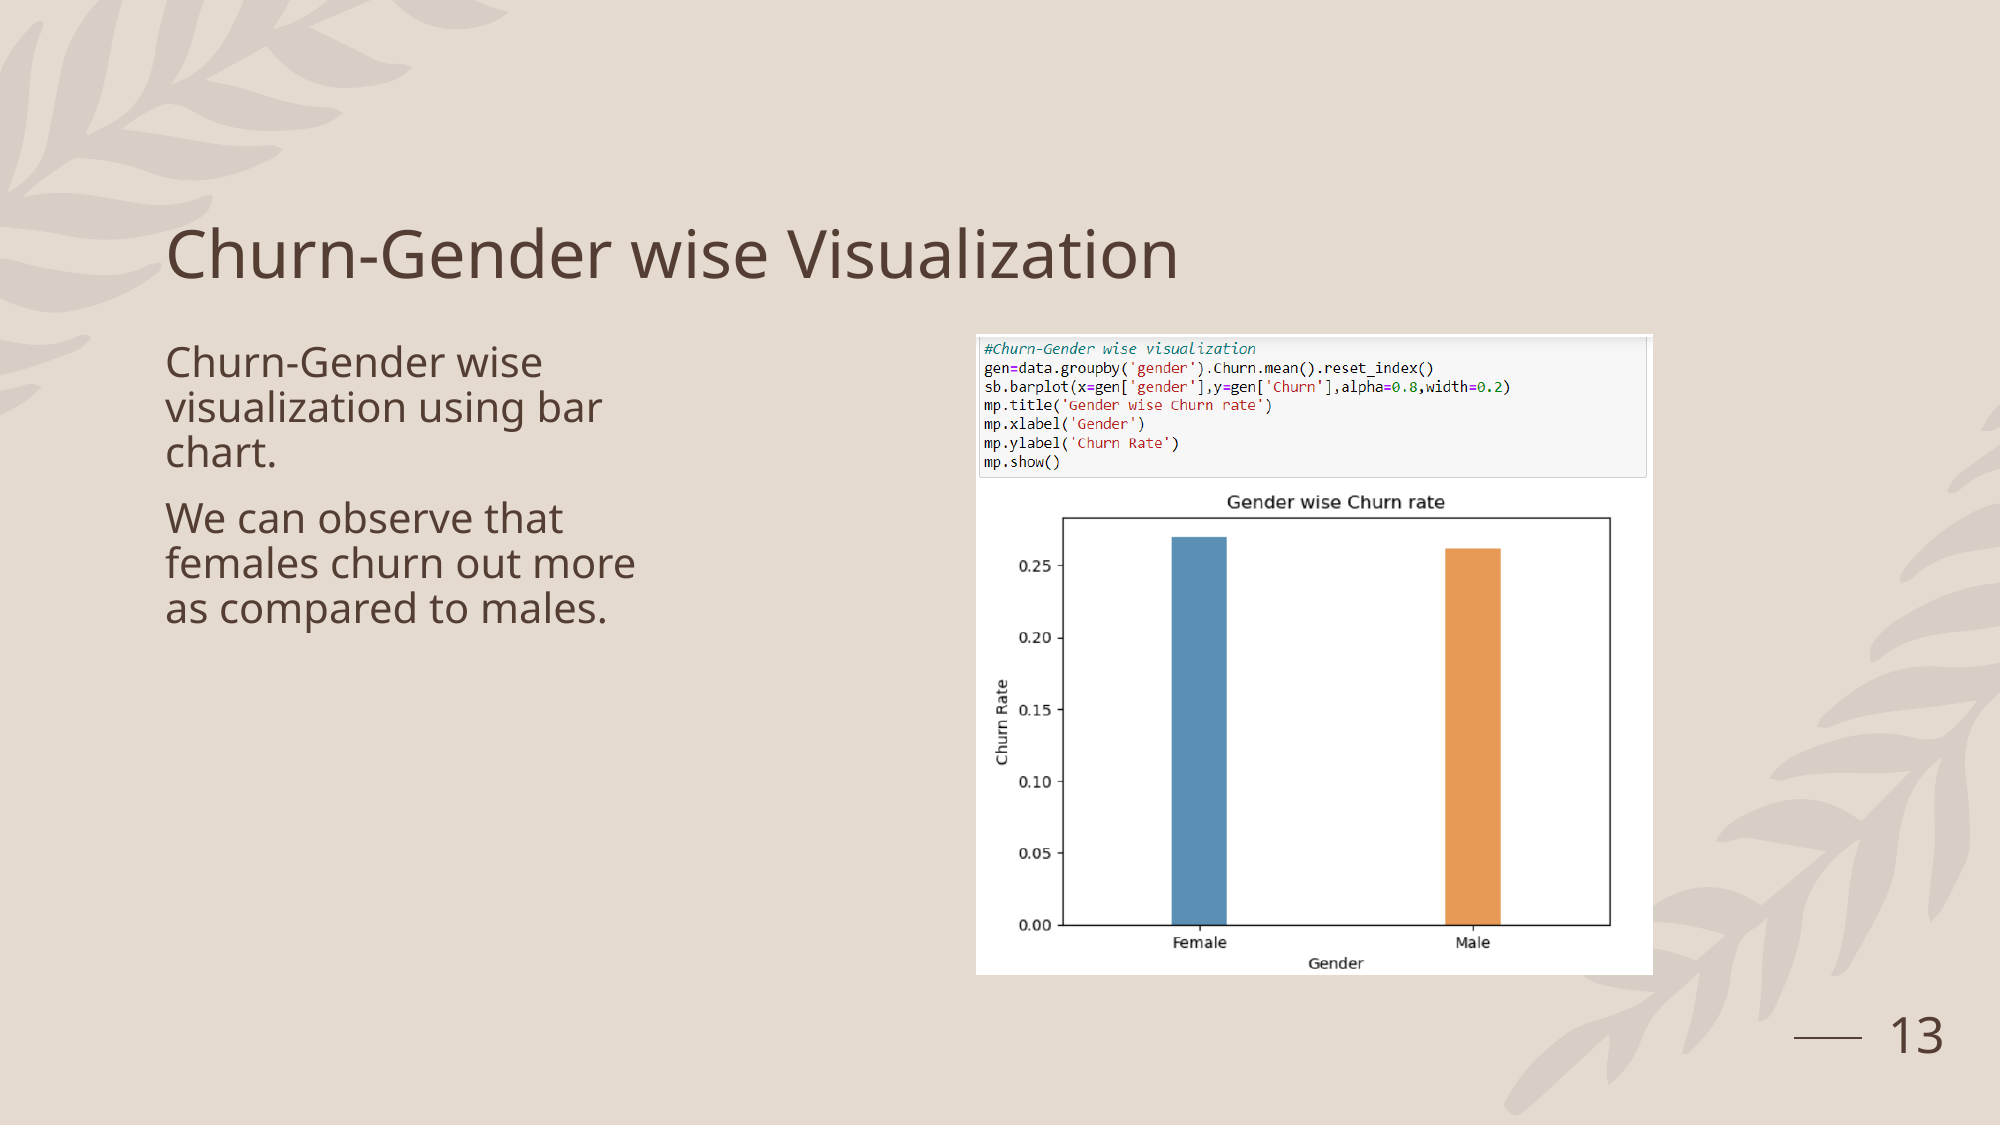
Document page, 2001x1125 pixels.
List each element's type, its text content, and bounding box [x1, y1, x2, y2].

list Churn-Gender wise visualization using bar chart. We can observe that females churn out more as compared to males. [150, 334, 702, 975]
title Churn-Gender wise Visualization [150, 149, 1850, 300]
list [976, 334, 1653, 975]
slide_number 13 [1862, 964, 1971, 1112]
